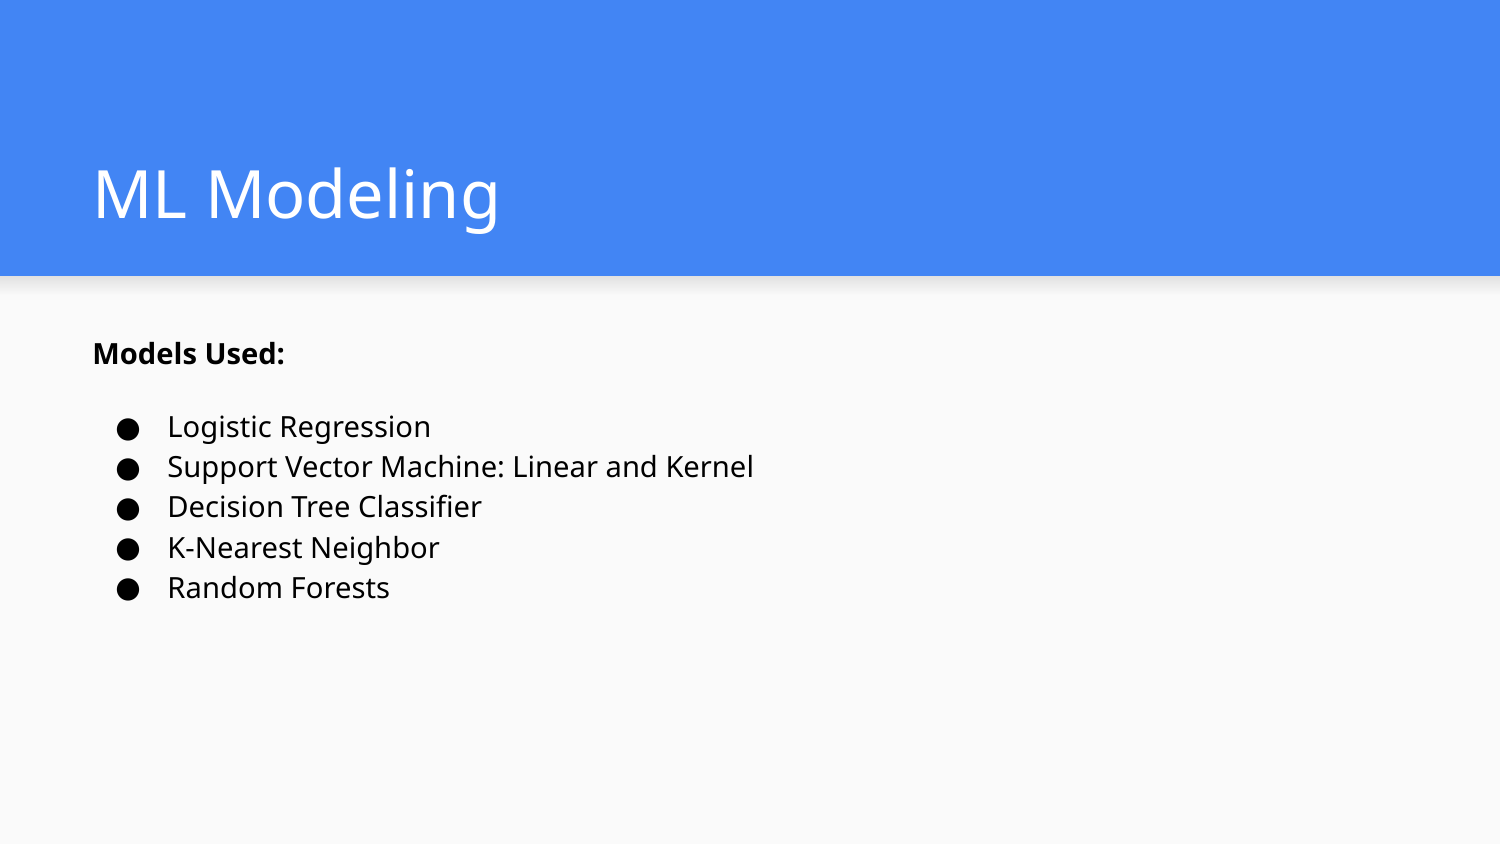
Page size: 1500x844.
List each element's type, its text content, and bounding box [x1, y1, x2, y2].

title ML Modeling [77, 121, 1427, 248]
list Models Used: Logistic Regression Support Vector Machine: Linear and Kernel Decision Tree Classifier K-Nearest Neighbor Random Forests [77, 314, 1427, 760]
